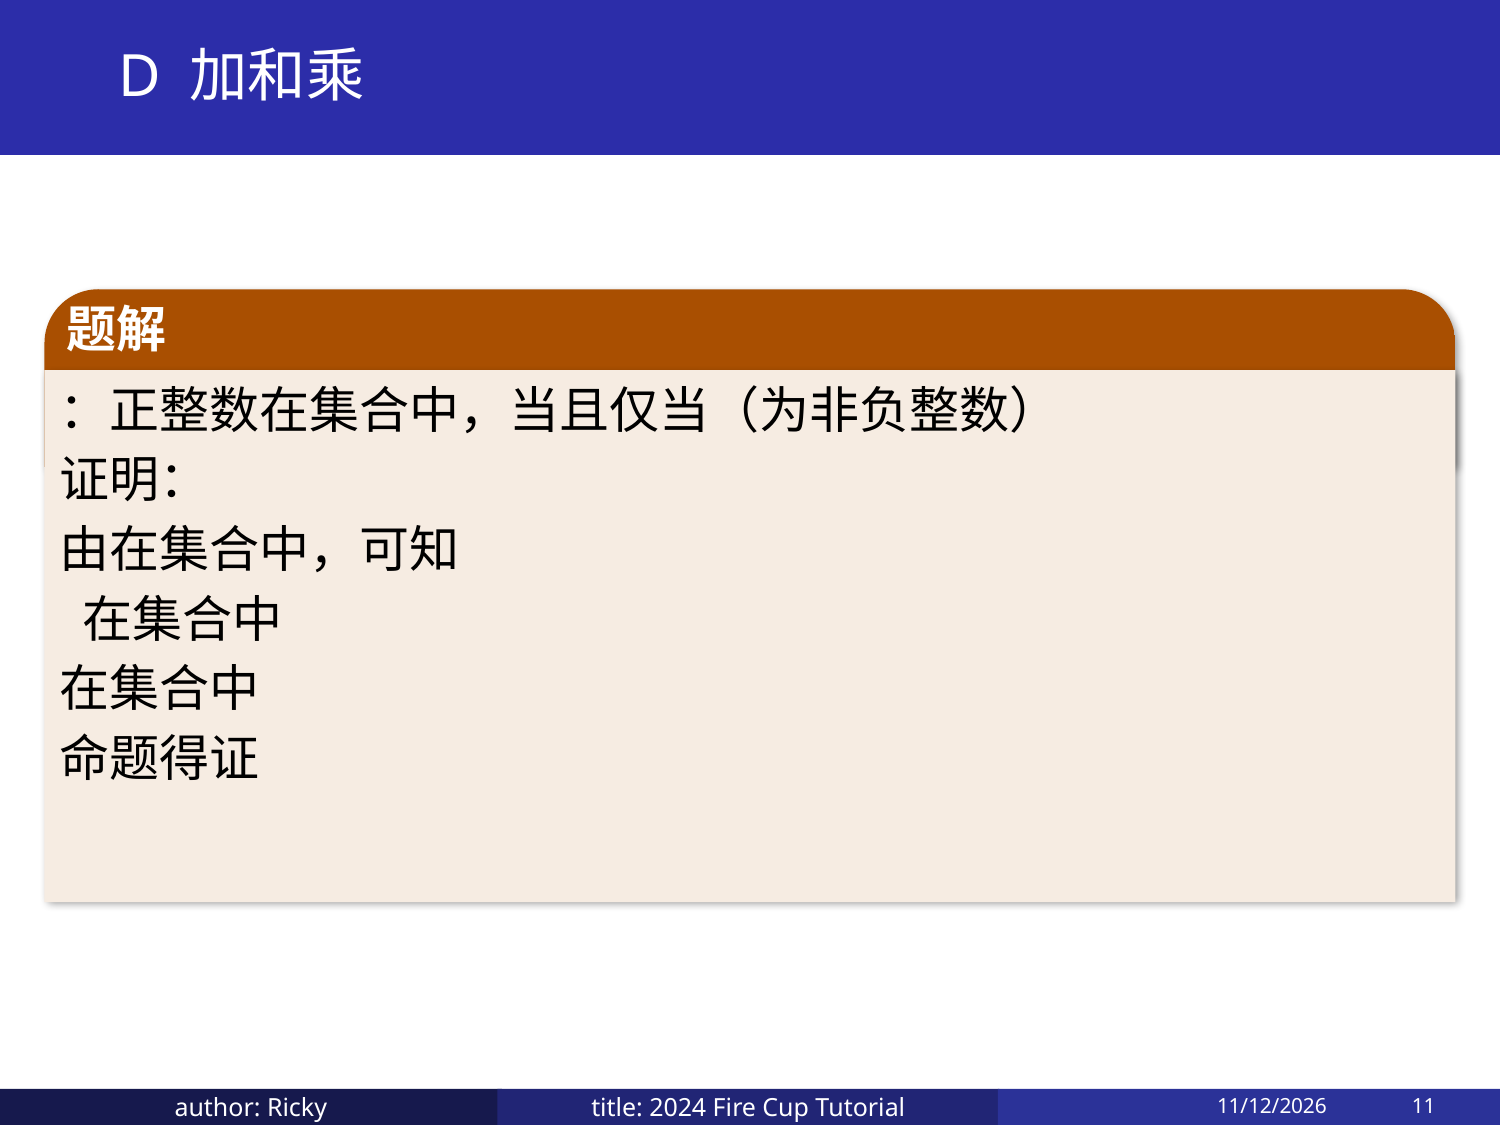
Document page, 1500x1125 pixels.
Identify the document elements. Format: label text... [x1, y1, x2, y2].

title D 加和乘 [103, 7, 1397, 147]
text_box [44, 289, 1456, 903]
